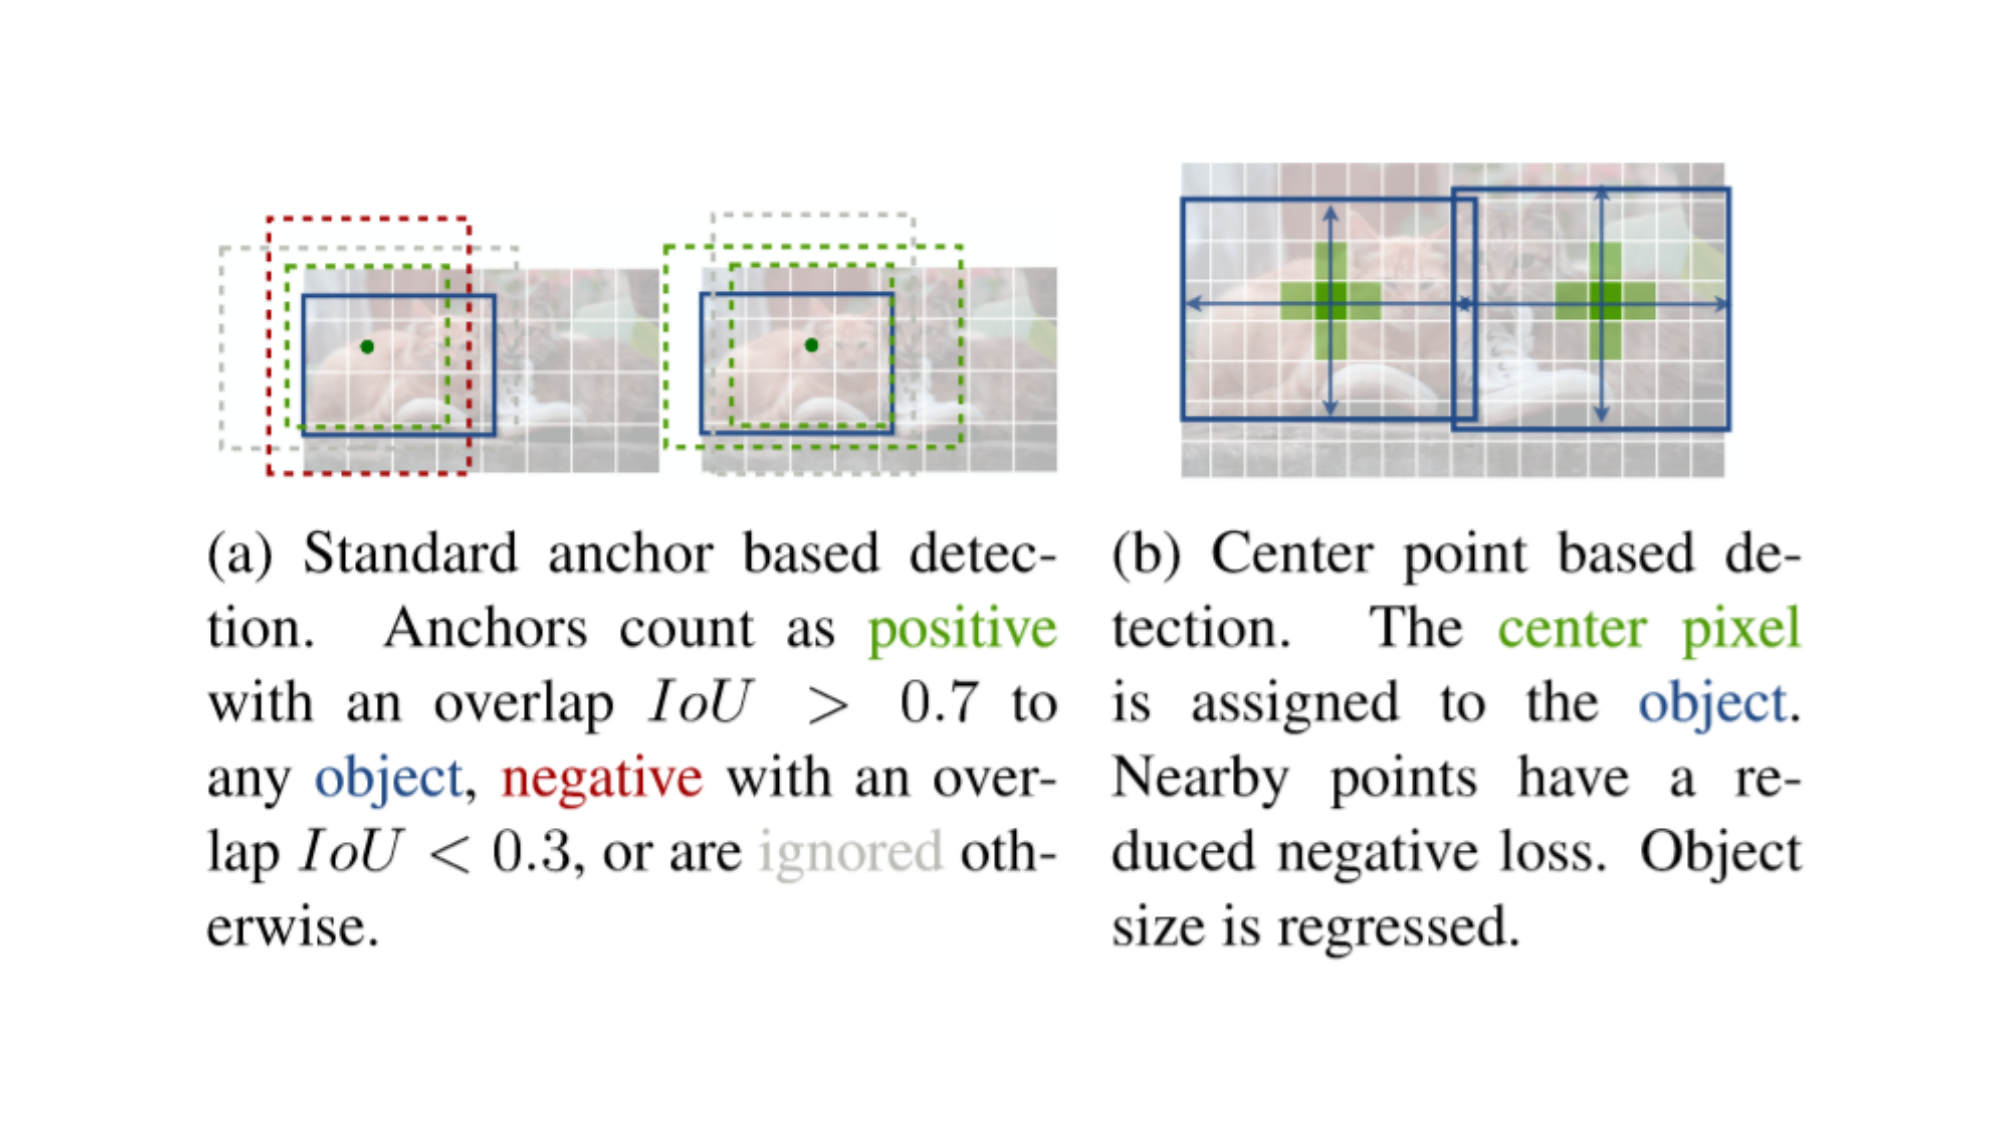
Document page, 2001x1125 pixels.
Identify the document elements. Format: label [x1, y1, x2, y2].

list [133, 105, 1867, 1020]
